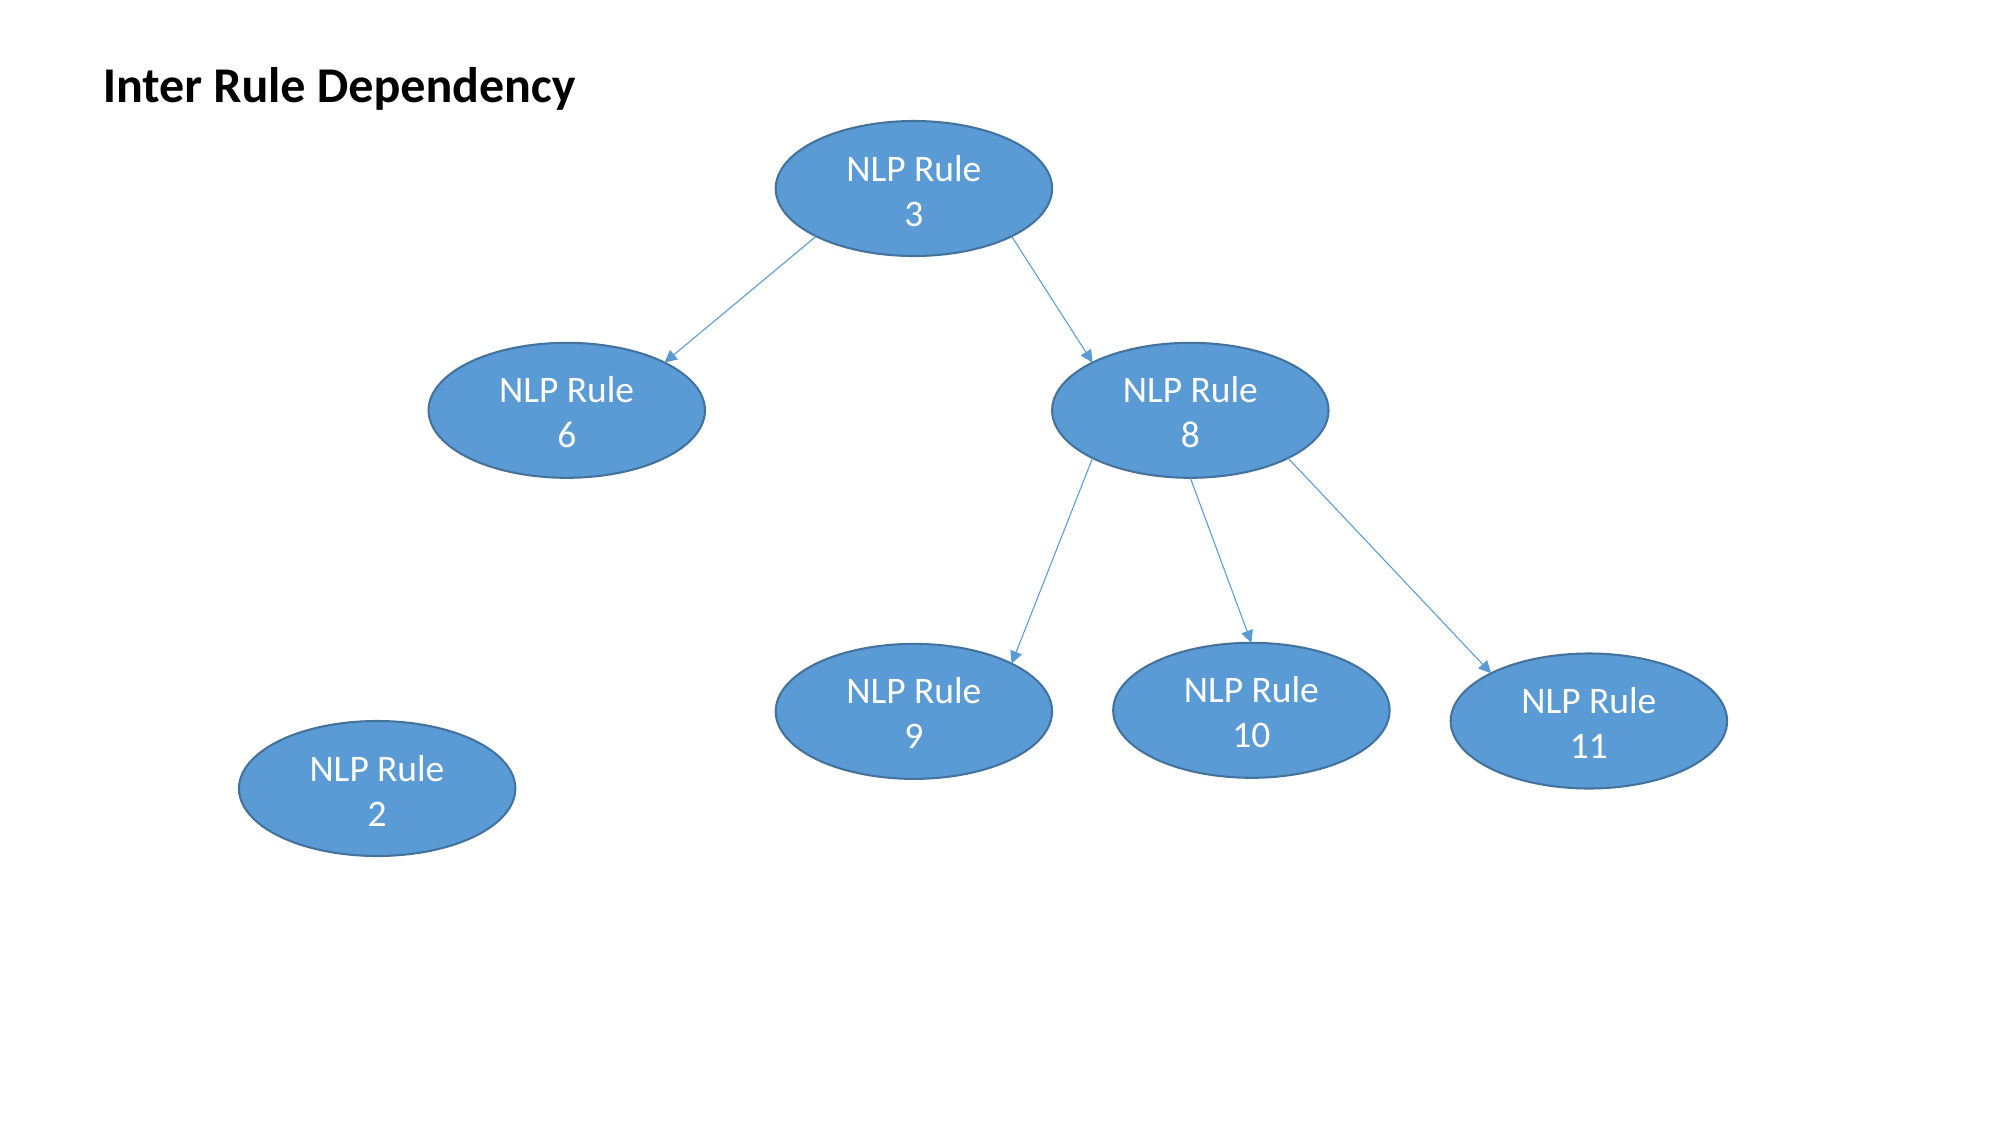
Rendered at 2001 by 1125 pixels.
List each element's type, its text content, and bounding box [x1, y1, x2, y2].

text_box NLP Rule 9 [774, 642, 1054, 780]
text_box NLP Rule 2 [237, 719, 517, 858]
text_box NLP Rule 11 [1449, 652, 1729, 790]
text_box NLP Rule 6 [427, 341, 707, 479]
text_box Inter Rule Dependency [88, 45, 592, 121]
text_box NLP Rule 8 [1051, 341, 1330, 479]
text_box NLP Rule 3 [774, 119, 1054, 258]
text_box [664, 236, 817, 363]
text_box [1288, 458, 1492, 674]
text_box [1011, 457, 1093, 664]
text_box NLP Rule 10 [1112, 641, 1391, 779]
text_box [1011, 236, 1093, 363]
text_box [1190, 477, 1252, 643]
